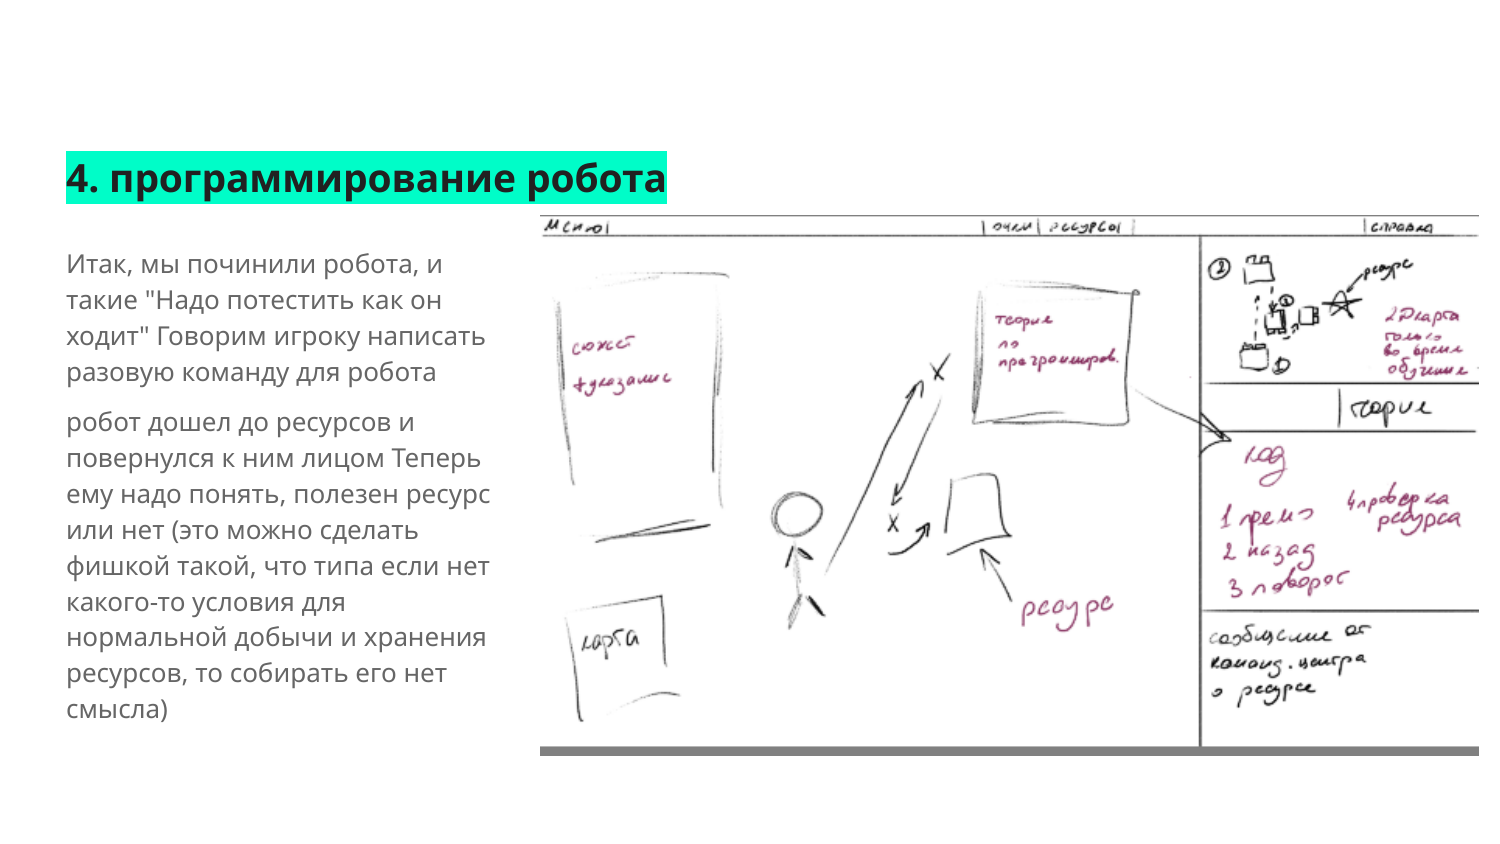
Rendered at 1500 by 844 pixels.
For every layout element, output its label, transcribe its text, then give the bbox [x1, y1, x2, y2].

title 4. программирование робота [51, 91, 686, 216]
list Итак, мы починили робота, и такие "Надо потестить как он ходит" Говорим игроку написать разовую команду для робота робот дошел до ресурсов и повернулся к ним лицом Теперь ему надо понять, полезен ресурс или нет (это можно сделать фишкой такой, что типа если нет какого-то условия для нормальной добычи и хранения ресурсов, то собирать его нет смысла) [51, 227, 512, 750]
picture [540, 214, 1480, 756]
